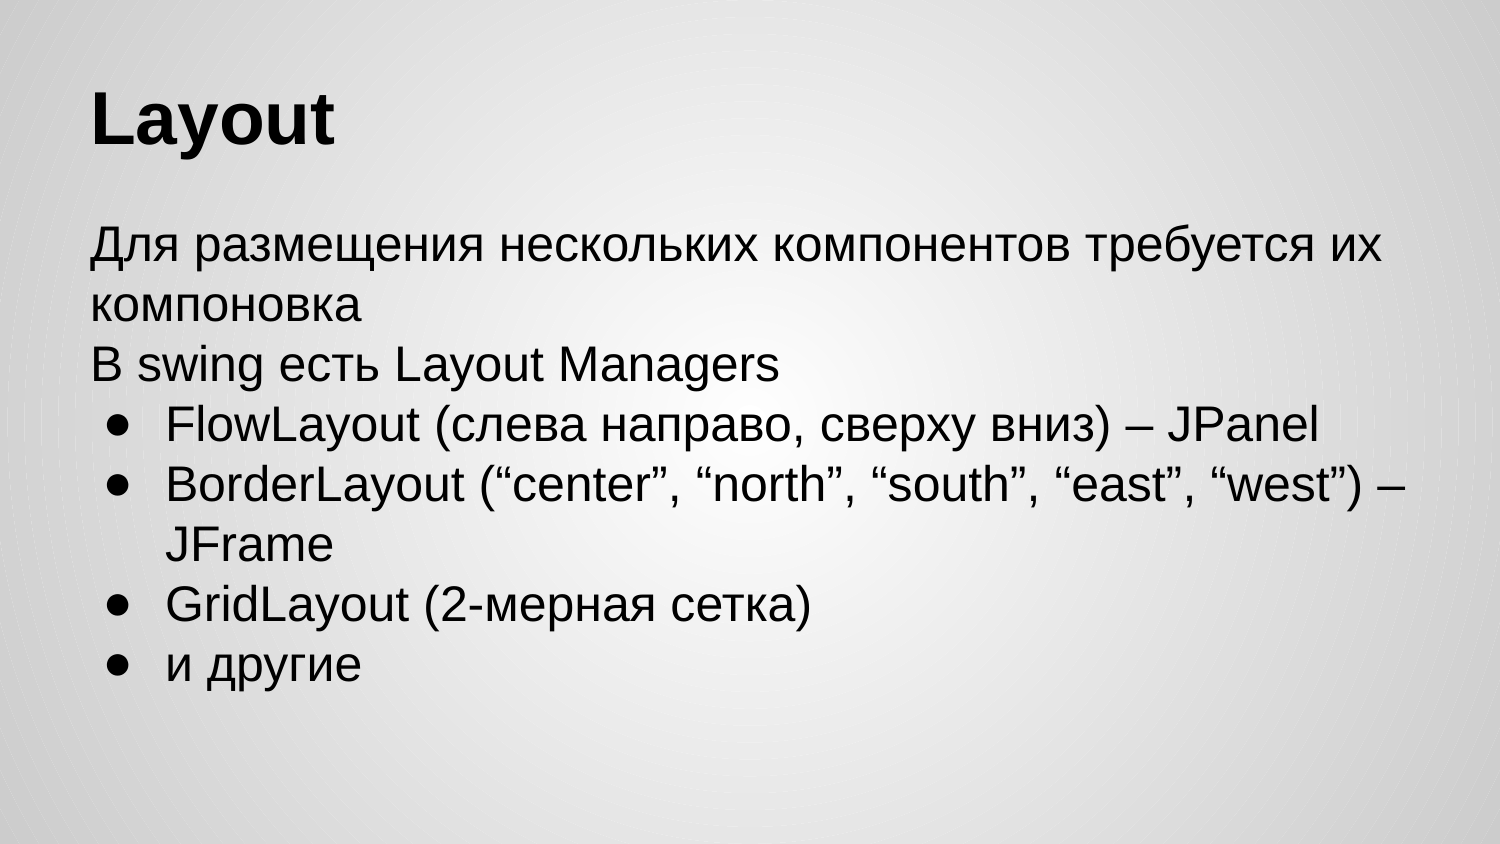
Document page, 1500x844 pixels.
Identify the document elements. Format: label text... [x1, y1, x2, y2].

list Для размещения нескольких компонентов требуется их компоновка В swing есть Layout Managers FlowLayout (слева направо, сверху вниз) – JPanel BorderLayout (“center”, “north”, “south”, “east”, “west”) – JFrame GridLayout (2-мерная сетка) и другие [75, 196, 1425, 808]
title Layout [75, 33, 1425, 175]
